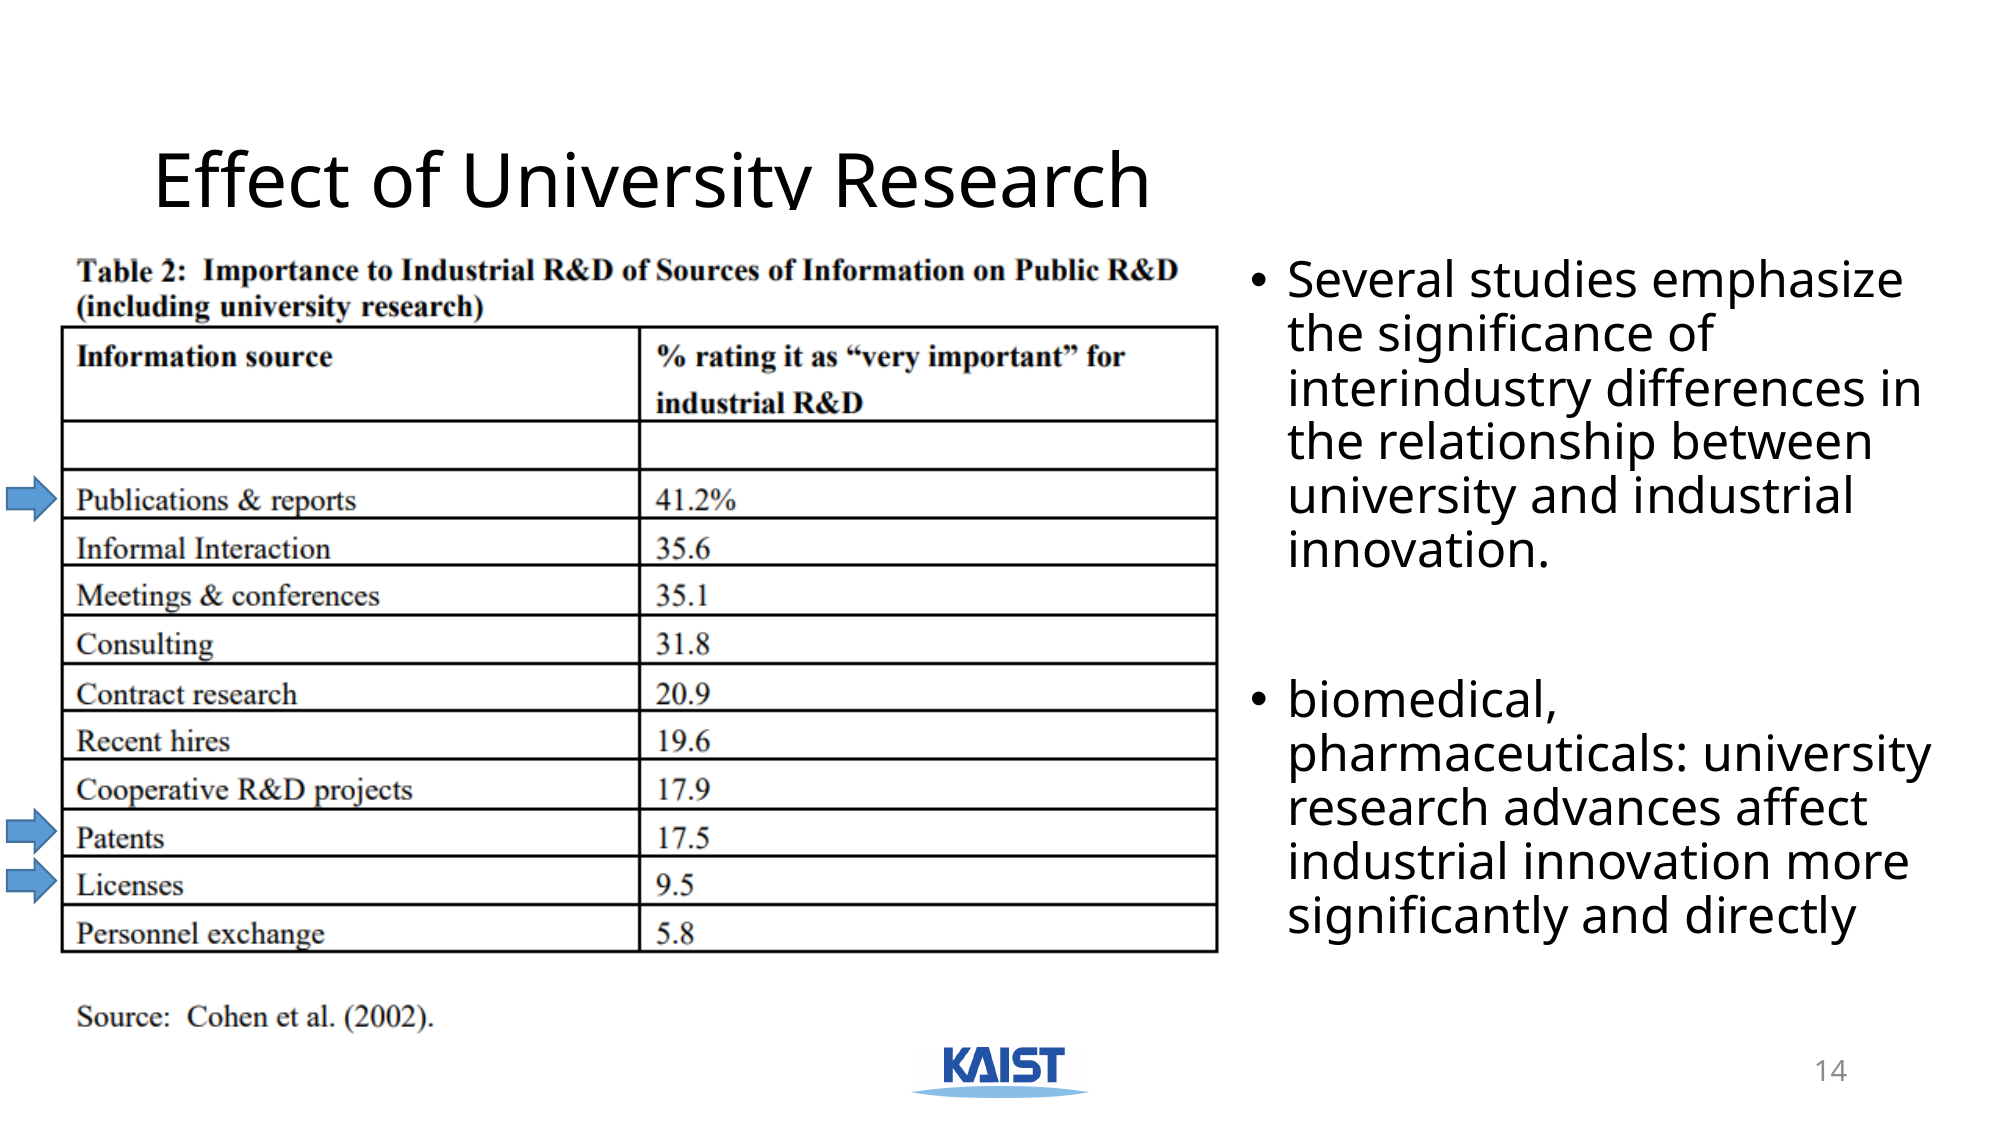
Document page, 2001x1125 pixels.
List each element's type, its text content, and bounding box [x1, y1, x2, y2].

slide_number 14 [1412, 1042, 1863, 1103]
picture [911, 1047, 1089, 1098]
text_box [5, 819, 14, 843]
title Effect of University Research [137, 59, 1863, 247]
text_box [5, 486, 14, 511]
picture [14, 210, 1236, 1041]
text_box [5, 868, 14, 893]
list Several studies emphasize the significance of interindustry differences in the relationship between university and industrial innovation. biomedical, pharmaceuticals: university research advances affect industrial innovation more significantly and directly [1236, 247, 1986, 472]
